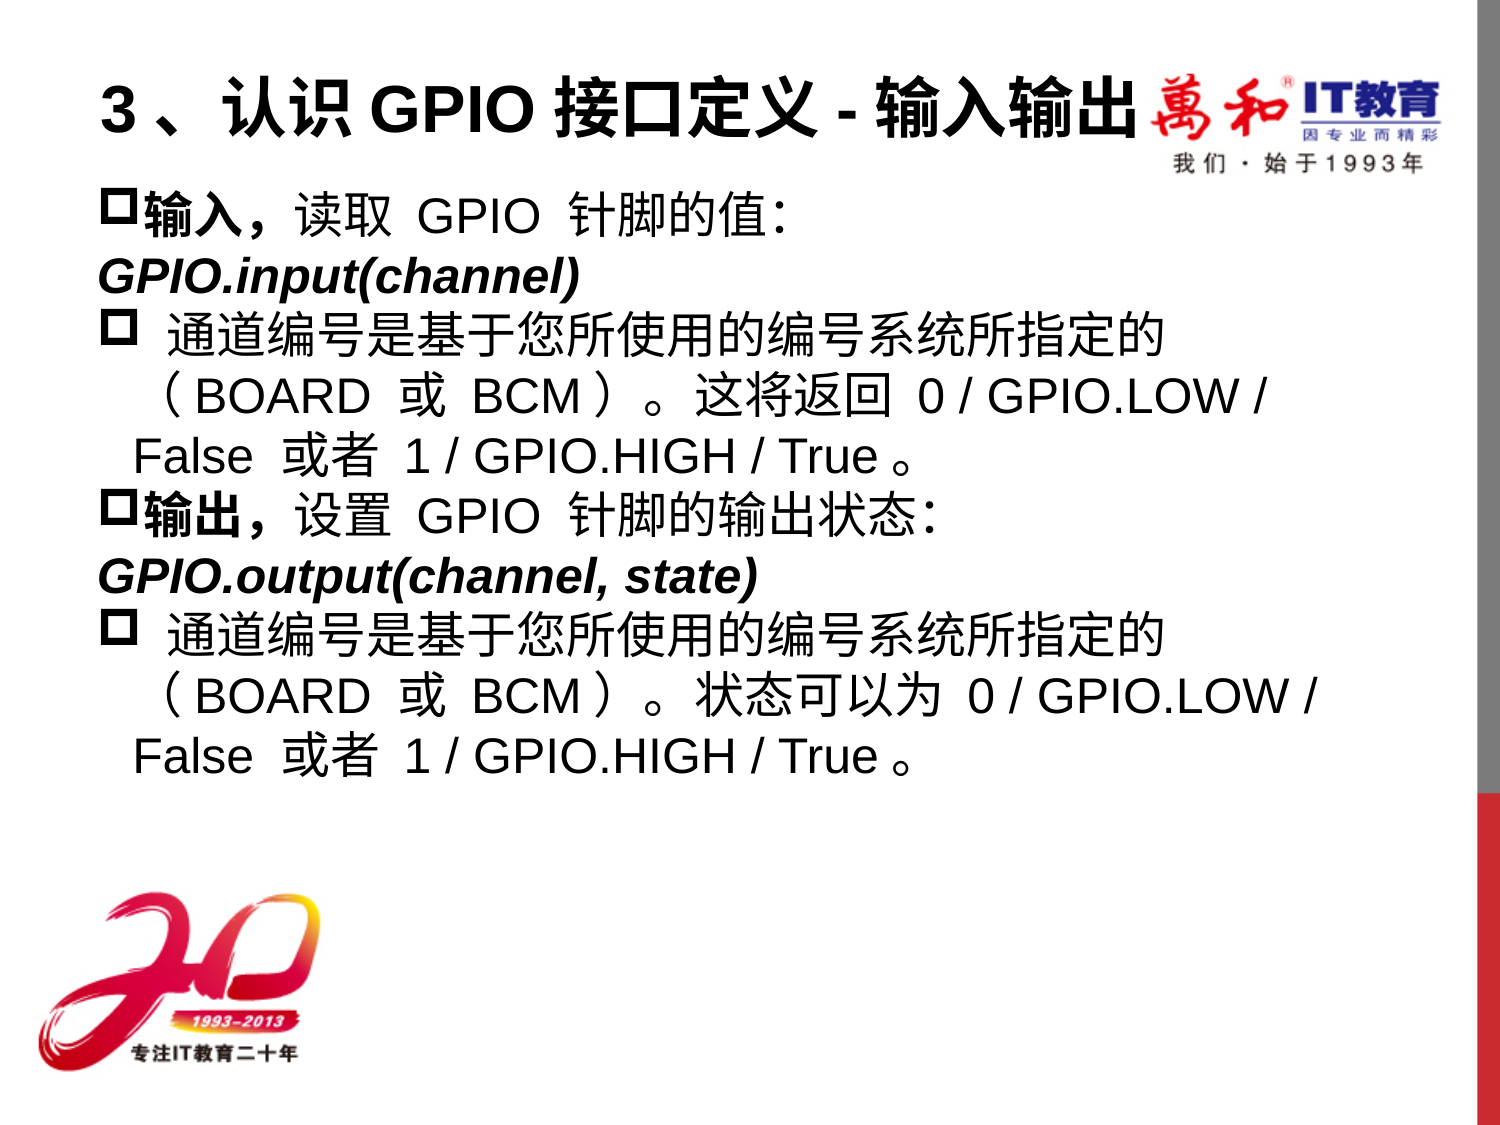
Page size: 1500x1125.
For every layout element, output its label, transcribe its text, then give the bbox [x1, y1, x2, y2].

text_box 3、认识GPIO接口定义-输入输出 [81, 58, 1161, 154]
picture [0, 0, 1500, 1125]
text_box 输入，读取 GPIO 针脚的值： GPIO.input(channel) 通道编号是基于您所使用的编号系统所指定的（BOARD 或 BCM）。这将返回 0 / GPIO.LOW / False 或者 1 / GPIO.HIGH / True。 输出，设置 GPIO 针脚的输出状态： GPIO.output(channel, state) 通道编号是基于您所使用的编号系统所指定的（BOARD 或 BCM）。状态可以为 0 / GPIO.LOW / False 或者 1 / GPIO.HIGH / True。 [82, 175, 1383, 791]
